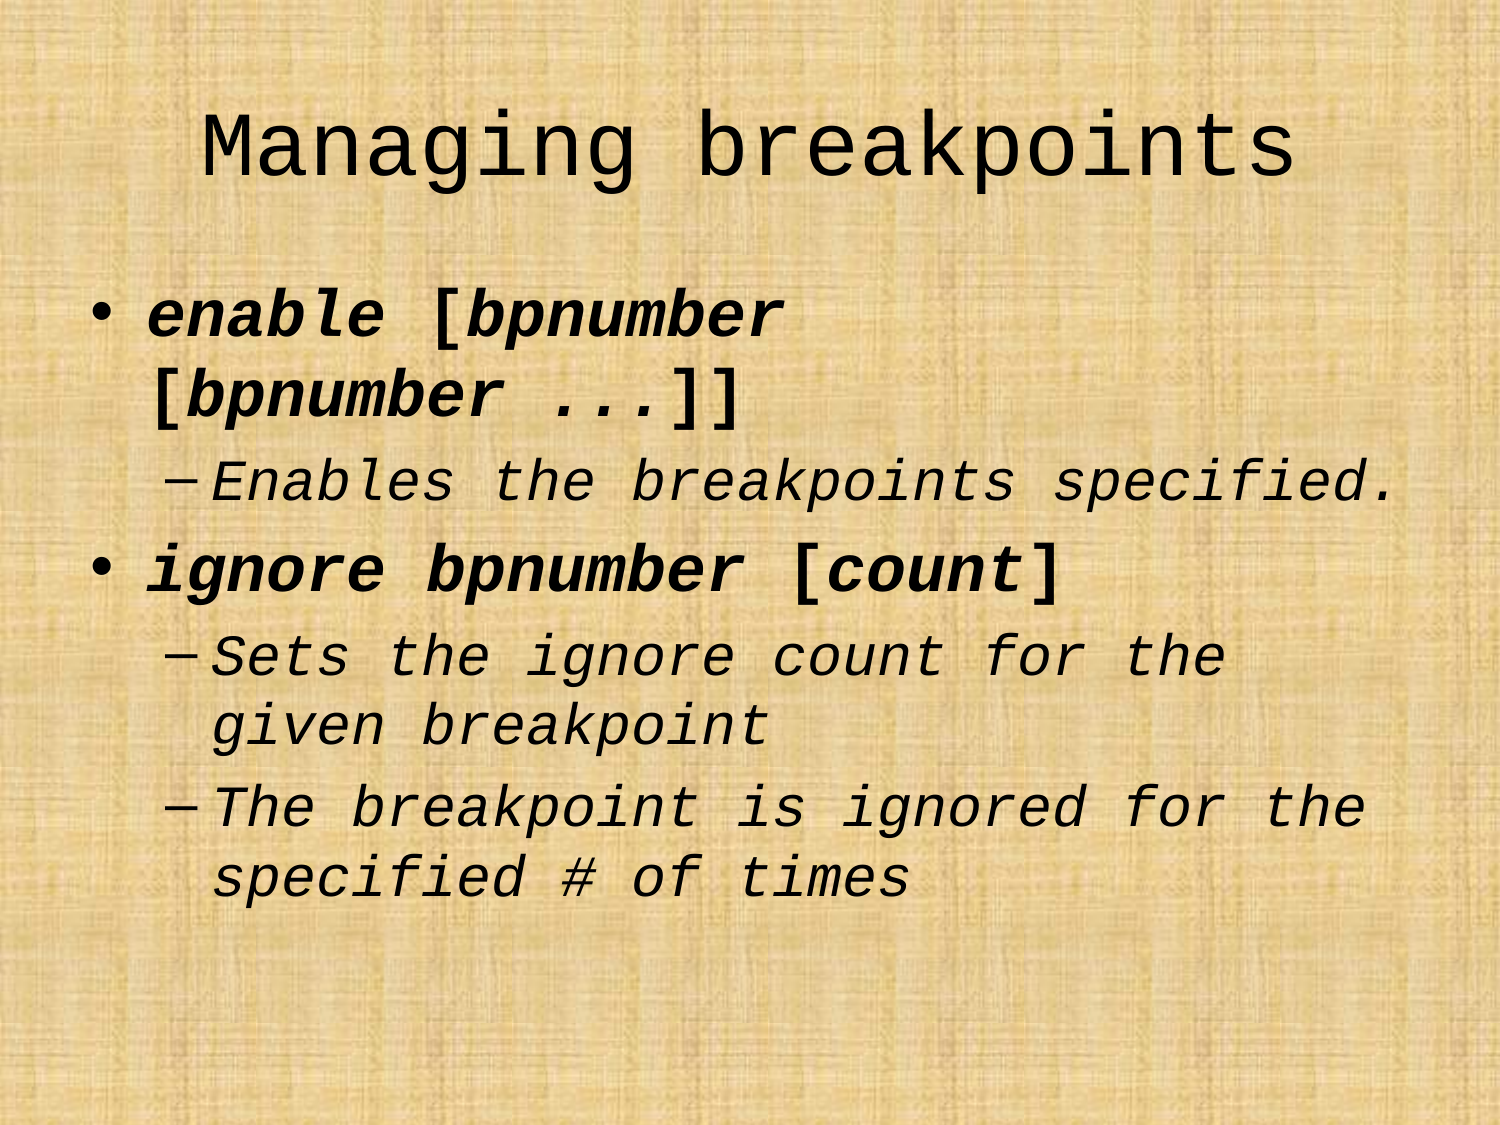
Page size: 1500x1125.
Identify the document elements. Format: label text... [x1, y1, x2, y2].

title Managing breakpoints [75, 45, 1425, 233]
list enable [bpnumber [bpnumber ...]] Enables the breakpoints specified. ignore bpnumber [count] Sets the ignore count for the given breakpoint The breakpoint is ignored for the specified # of times [75, 262, 1425, 1005]
picture [0, 0, 1500, 1125]
